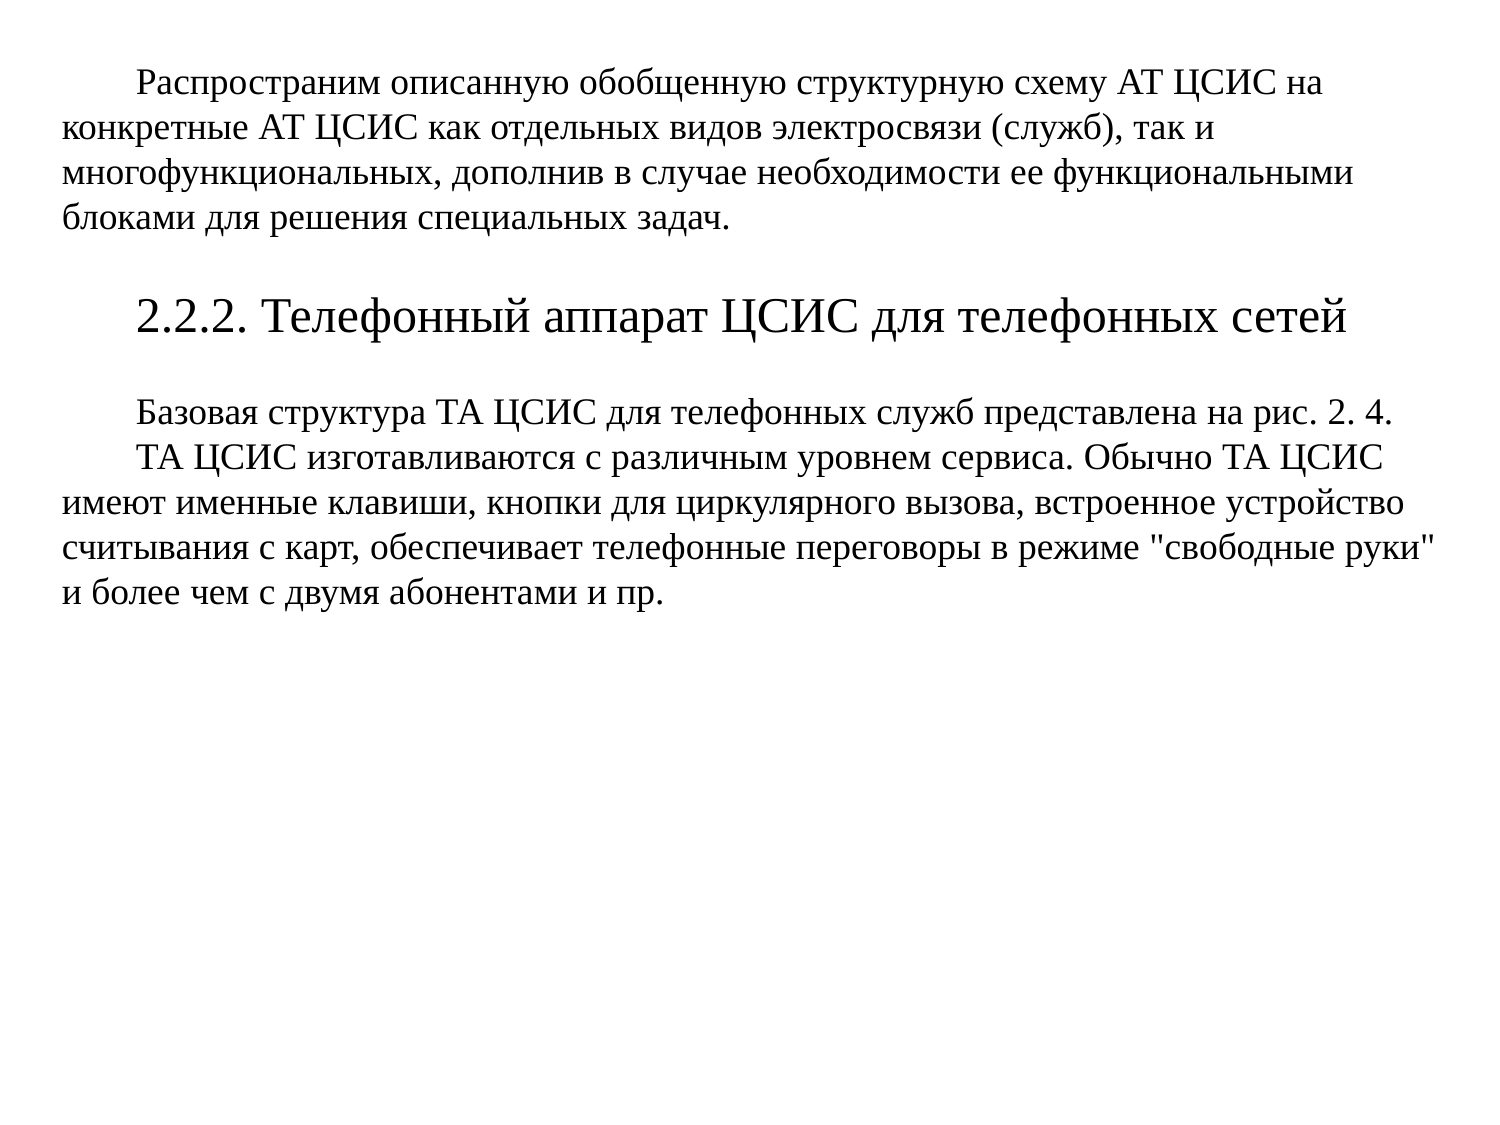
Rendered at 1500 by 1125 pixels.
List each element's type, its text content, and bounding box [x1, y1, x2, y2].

text_box Распространим описанную обобщенную структурную схему АТ ЦСИС на конкретные АТ ЦСИС как отдельных видов электросвязи (служб), так и многофункциональных, дополнив в случае необходимости ее функциональными блоками для решения специальных задач. 2.2.2. Телефонный аппарат ЦСИС для телефонных сетей Базовая структура ТА ЦСИС для телефонных служб представлена на рис. 2. 4. ТА ЦСИС изготавливаются с различным уровнем сервиса. Обычно ТА ЦСИС имеют именные клавиши, кнопки для циркулярного вызова, встроенное устройство считывания с карт, обеспечивает телефонные переговоры в режиме "свободные руки" и более чем с двумя абонентами и пр. [46, 49, 1454, 620]
